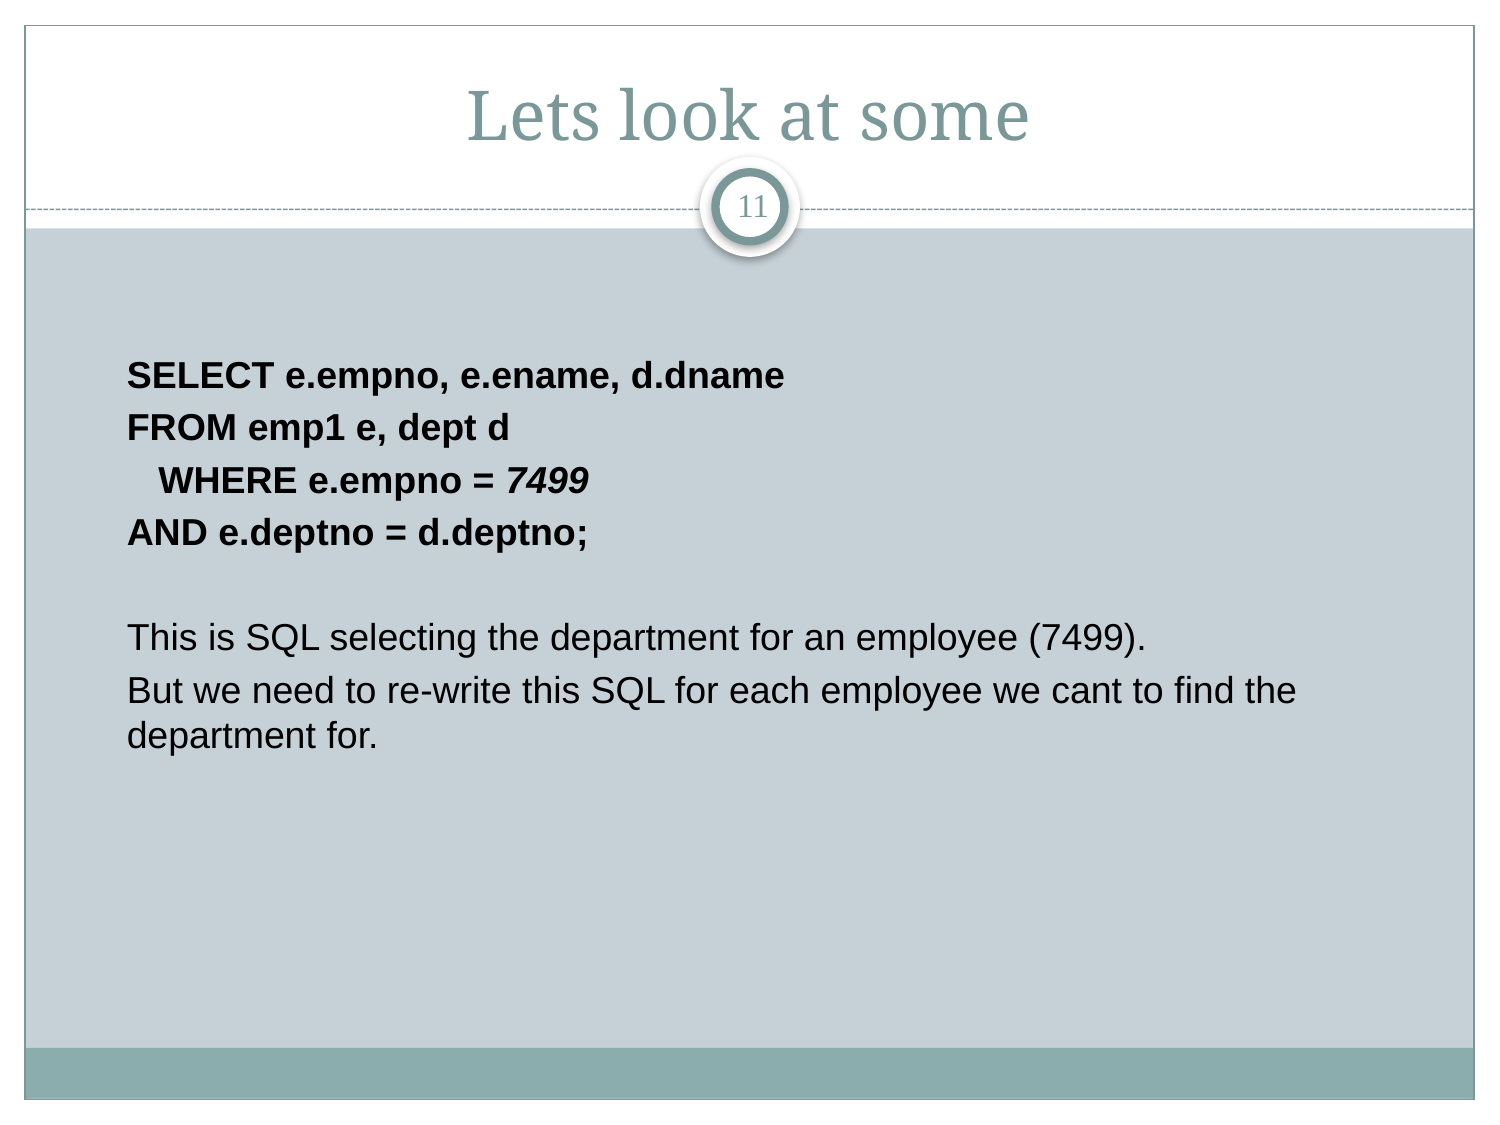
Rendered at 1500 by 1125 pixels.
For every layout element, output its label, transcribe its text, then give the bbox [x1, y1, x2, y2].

list SELECT e.empno, e.ename, d.dname FROM emp1 e, dept d WHERE e.empno = 7499 AND e.deptno = d.deptno; This is SQL selecting the department for an employee (7499). But we need to re-write this SQL for each employee we cant to find the department for. [112, 290, 1388, 966]
slide_number 11 [715, 168, 791, 241]
title Lets look at some [49, 37, 1450, 162]
